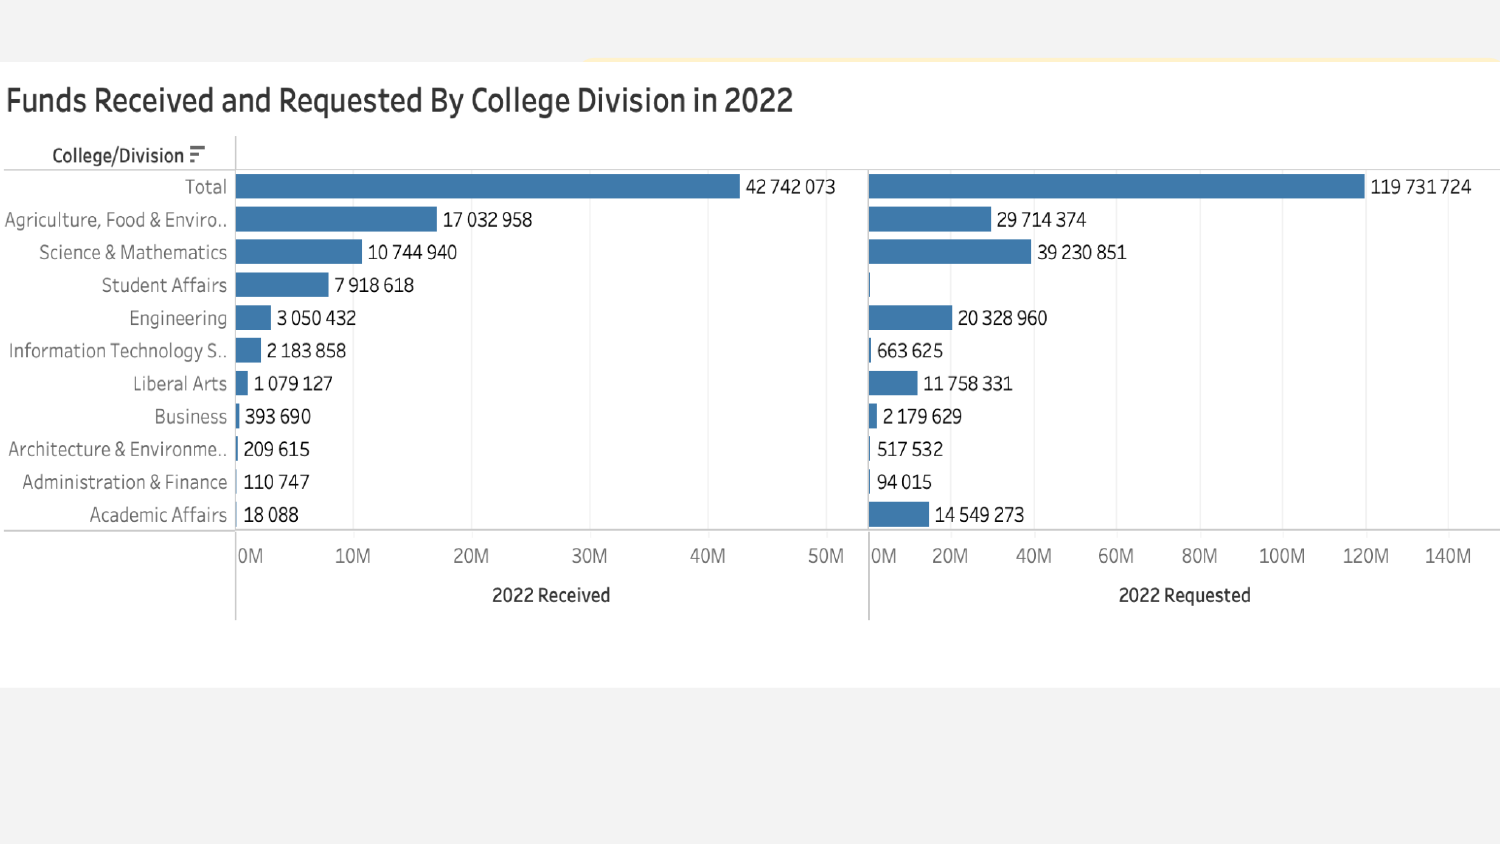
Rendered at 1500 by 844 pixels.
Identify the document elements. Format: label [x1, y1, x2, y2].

picture [0, 62, 1500, 689]
